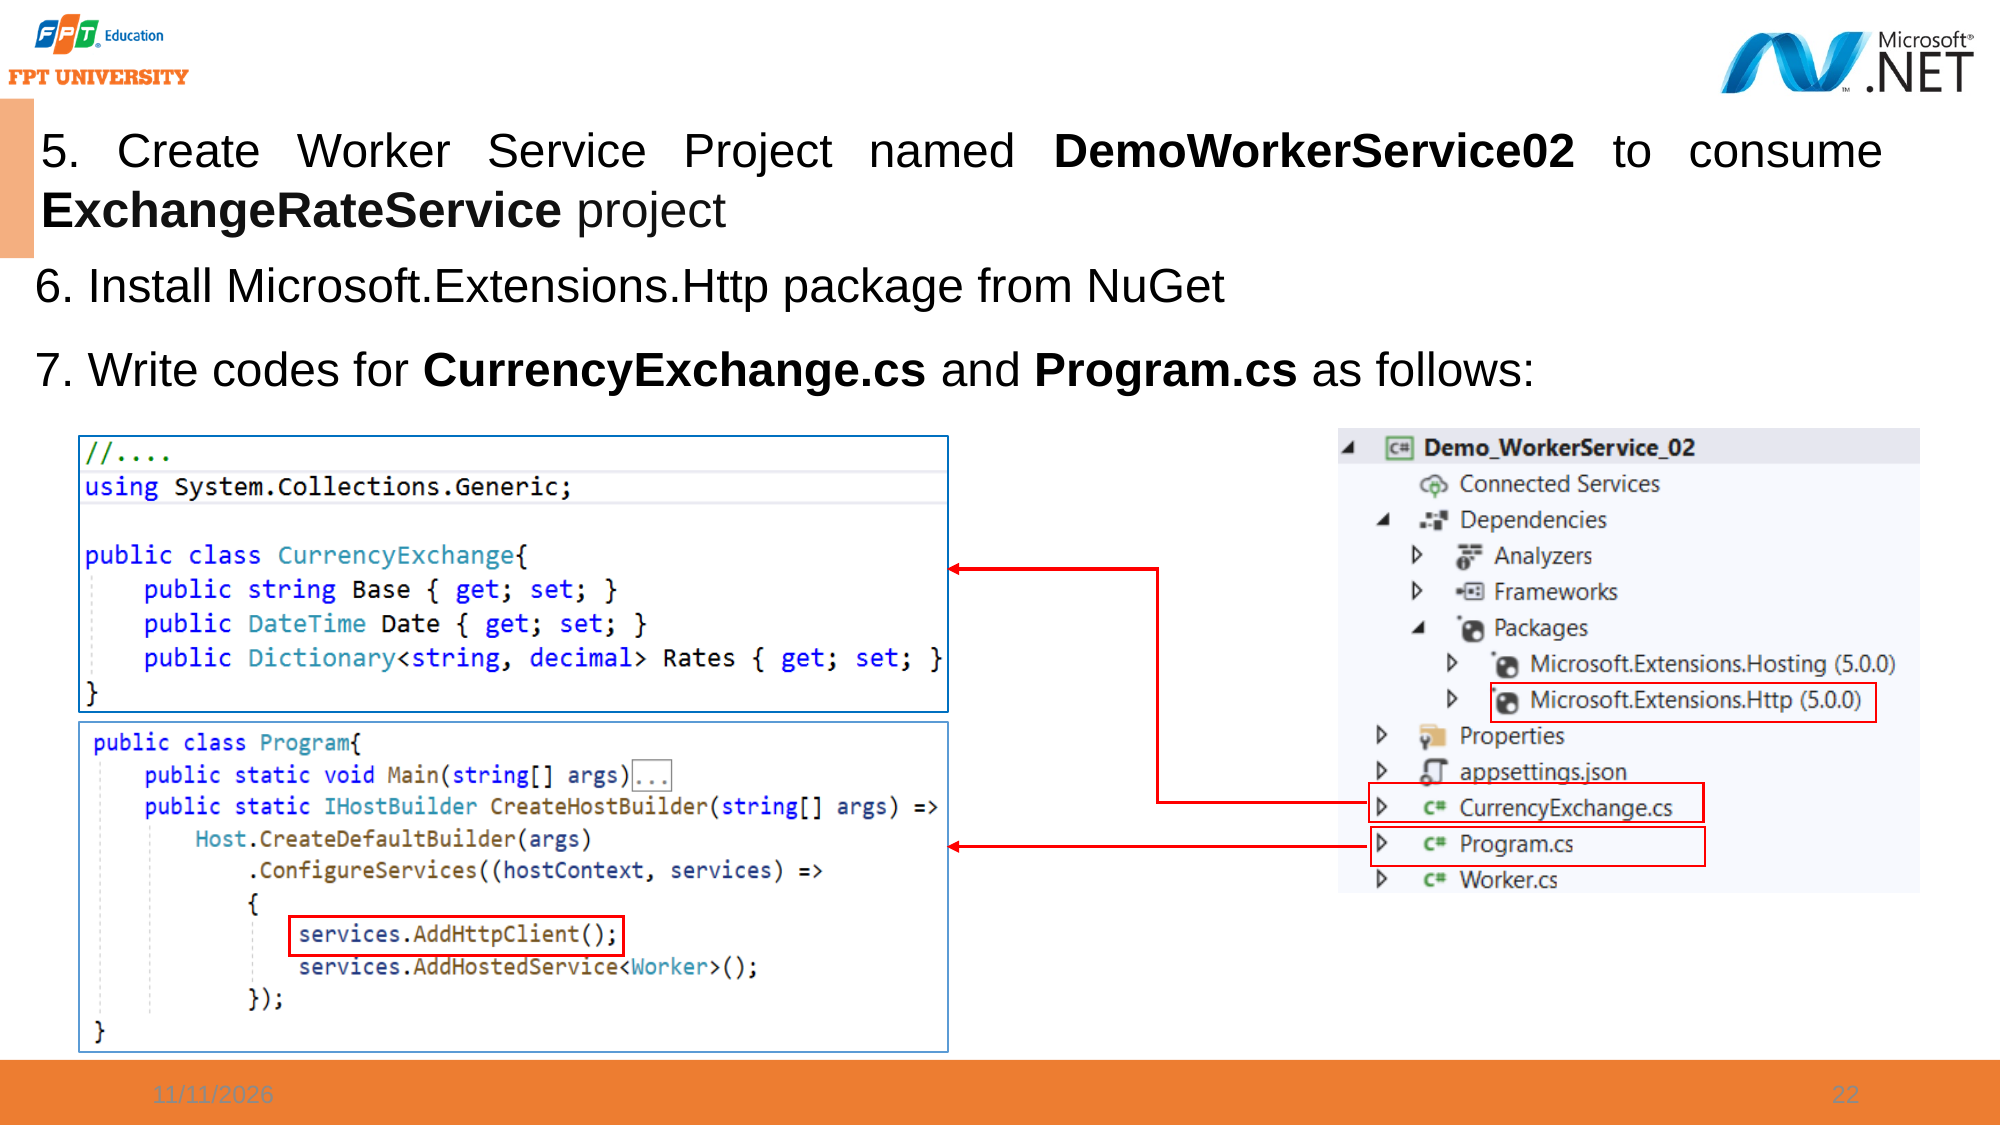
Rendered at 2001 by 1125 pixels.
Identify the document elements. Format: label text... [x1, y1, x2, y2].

picture [1, 0, 196, 95]
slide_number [137, 1063, 588, 1123]
text_box 6. Install Microsoft.Extensions.Http package from NuGet [19, 246, 1529, 320]
text_box 7. Write codes for CurrencyExchange.cs and Program.cs as follows: [19, 331, 1905, 404]
slide_number 22 [1424, 1063, 1875, 1123]
text_box 5. Create Worker Service Project named DemoWorkerService02 to consume ExchangeRateService project [25, 112, 2000, 245]
picture [1685, 0, 2001, 126]
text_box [80, 428, 1920, 1051]
